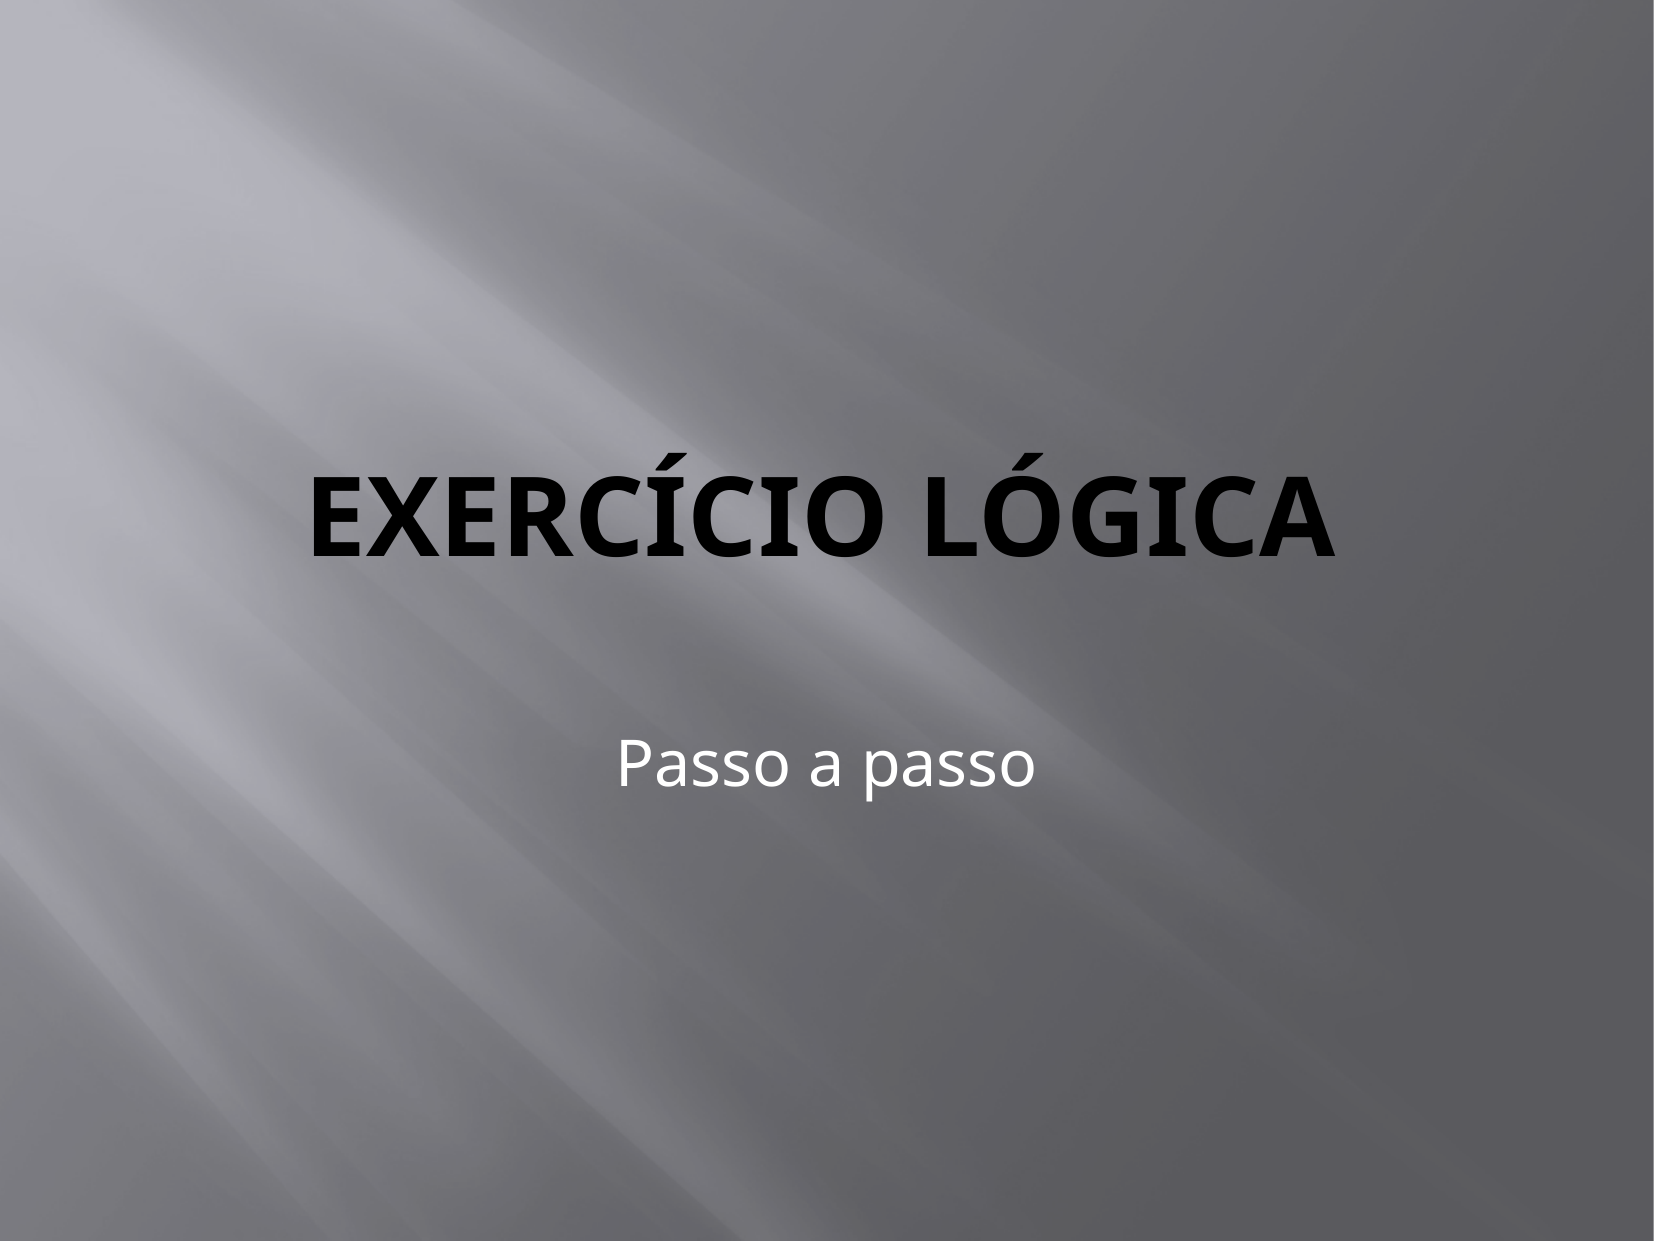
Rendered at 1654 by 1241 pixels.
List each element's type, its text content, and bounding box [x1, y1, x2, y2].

title Exercício Lógica [76, 248, 1565, 579]
subtitle Passo a passo [248, 602, 1406, 920]
